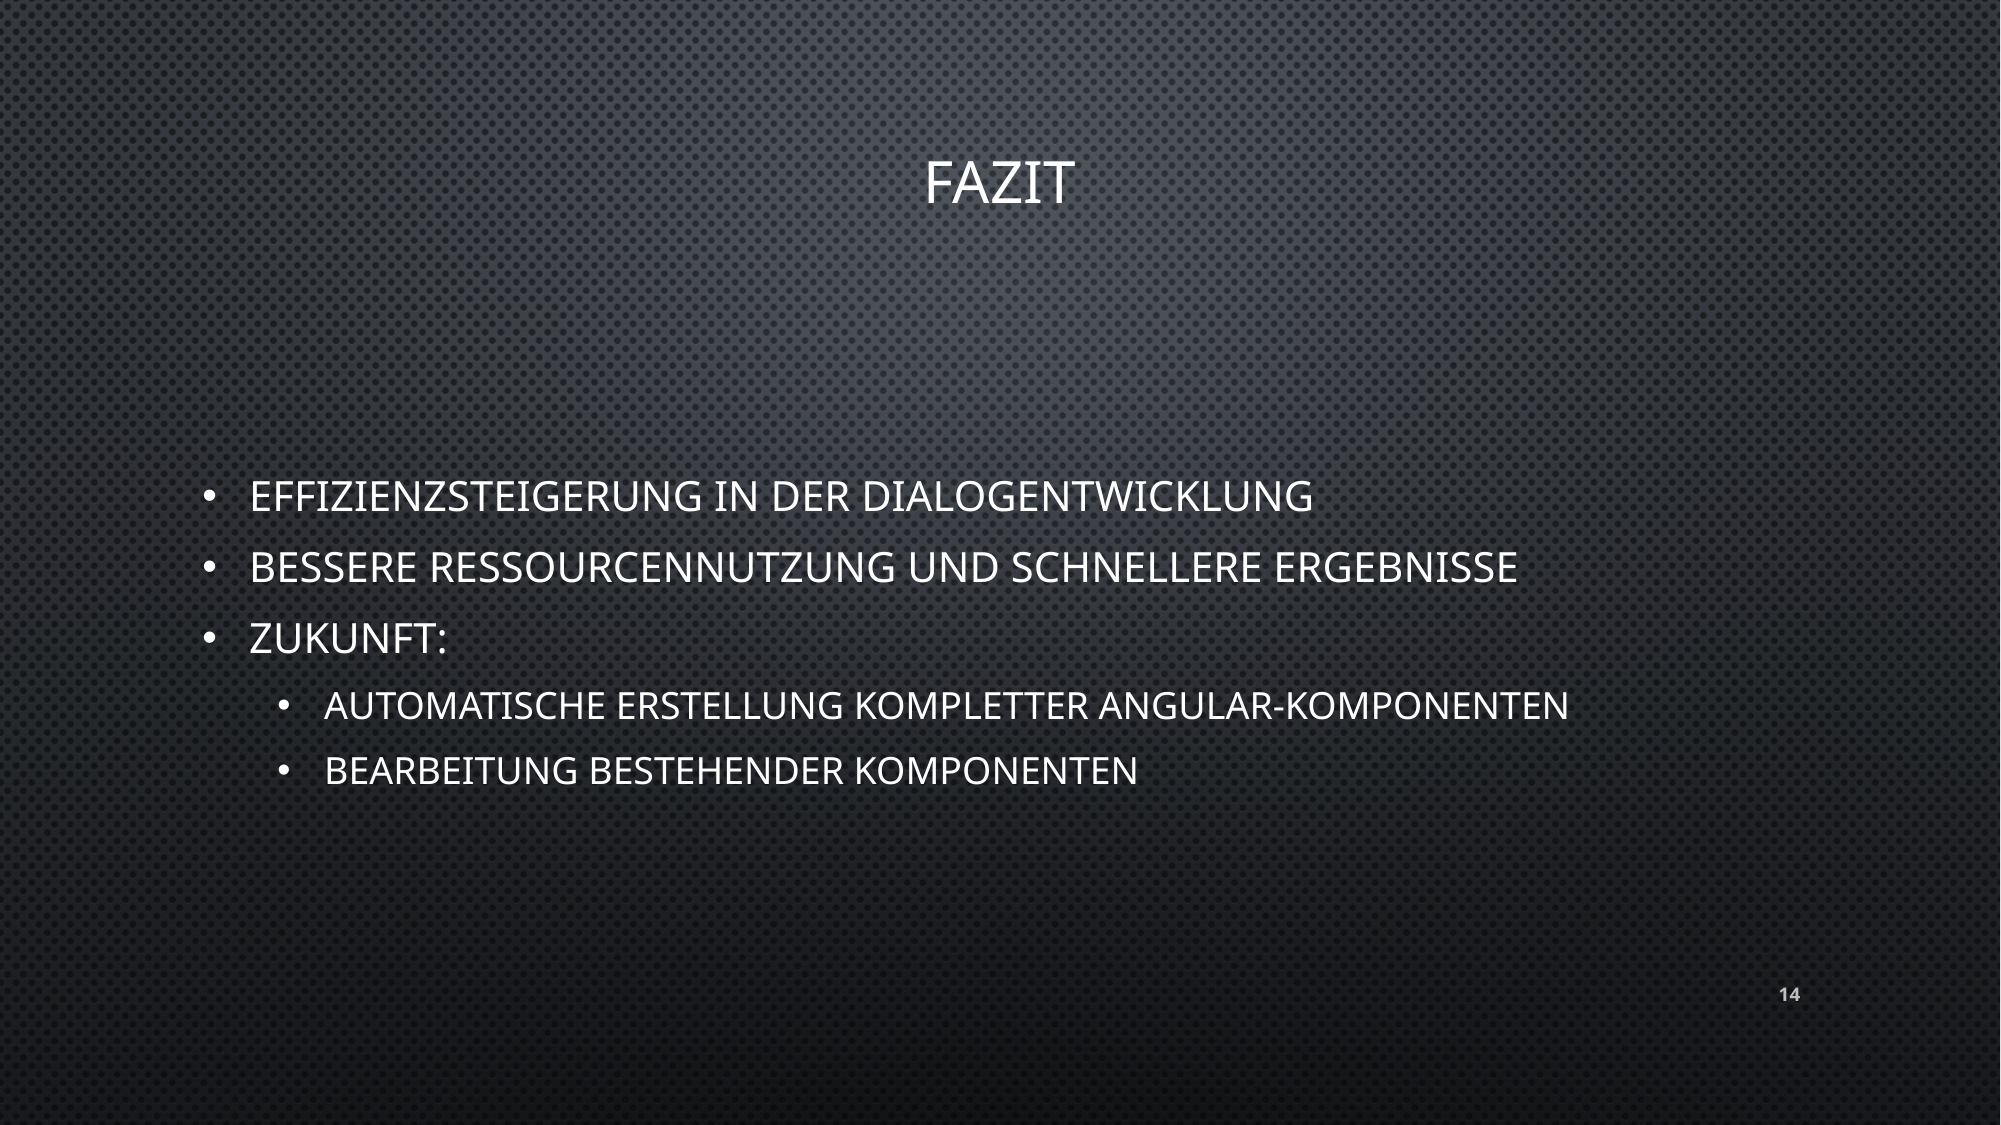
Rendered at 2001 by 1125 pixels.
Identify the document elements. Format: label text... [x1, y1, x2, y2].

slide_number 14 [1724, 965, 1816, 1025]
list Effizienzsteigerung in der Dialogentwicklung Bessere Ressourcennutzung und schnellere Ergebnisse Zukunft: Automatische Erstellung kompletter Angular-Komponenten Bearbeitung bestehender Komponenten [187, 311, 1813, 950]
title Fazit [187, 99, 1813, 261]
